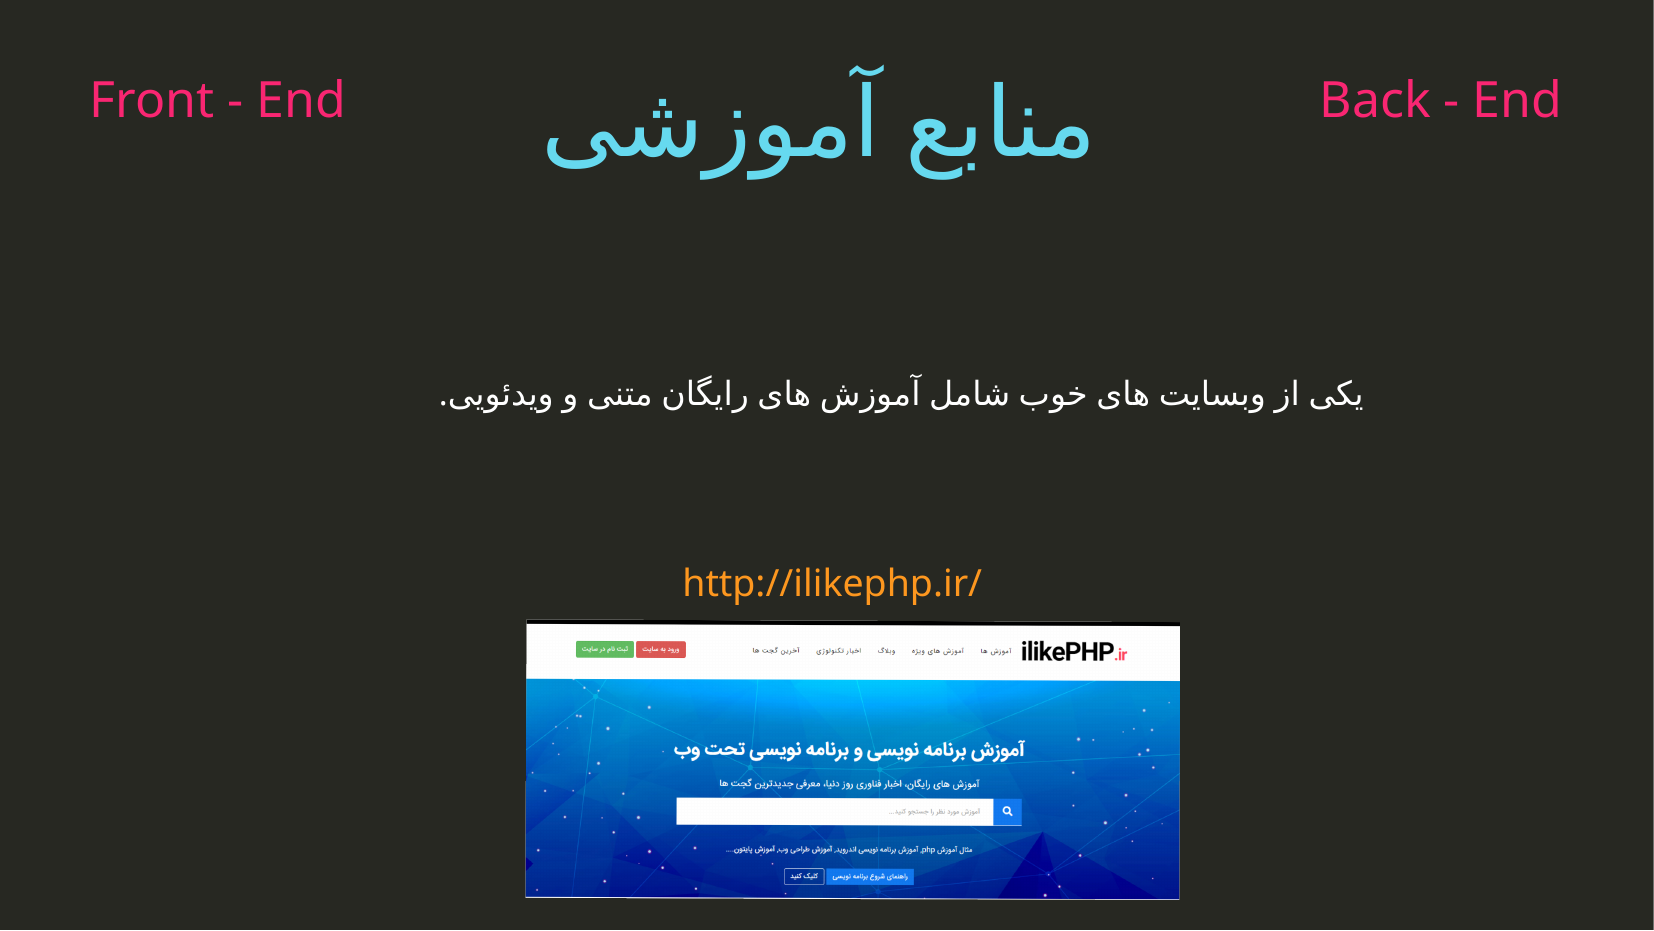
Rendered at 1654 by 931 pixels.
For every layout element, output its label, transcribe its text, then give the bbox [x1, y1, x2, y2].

picture [525, 620, 1180, 900]
text_box منابع آموزشی [75, 58, 1564, 176]
picture [1172, 698, 1180, 706]
text_box یکی از وبسایت های خوب شامل آموزش های رایگان متنی و ویدئویی. [314, 364, 1380, 420]
text_box http://ilikephp.ir/ [284, 551, 1380, 611]
text_box Back - End [1304, 59, 1635, 135]
